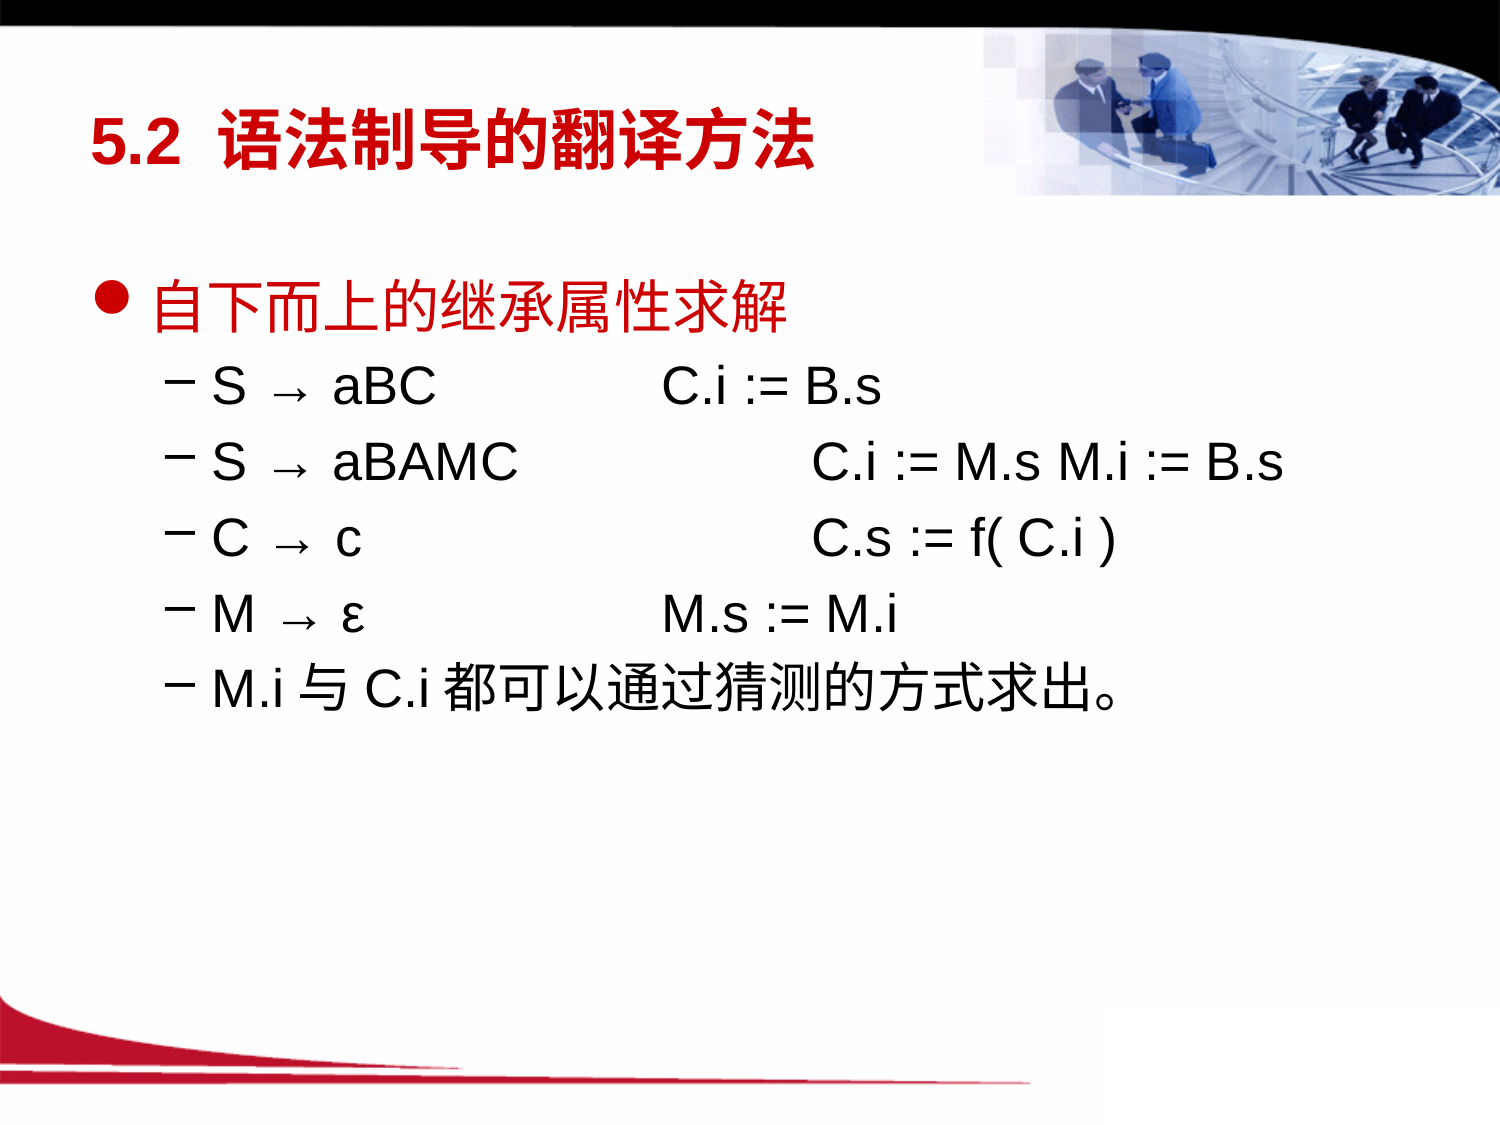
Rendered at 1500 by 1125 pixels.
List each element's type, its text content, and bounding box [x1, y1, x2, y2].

picture [0, 0, 1500, 1125]
title 5.2 语法制导的翻译方法 [75, 75, 1013, 200]
list 自下而上的继承属性求解 S → aBC C.i := B.s S → aBAMC C.i := M.s M.i := B.s C → c C.s := f( C.i ) M → ε M.s := M.i M.i与C.i都可以通过猜测的方式求出。 [75, 262, 1447, 1068]
